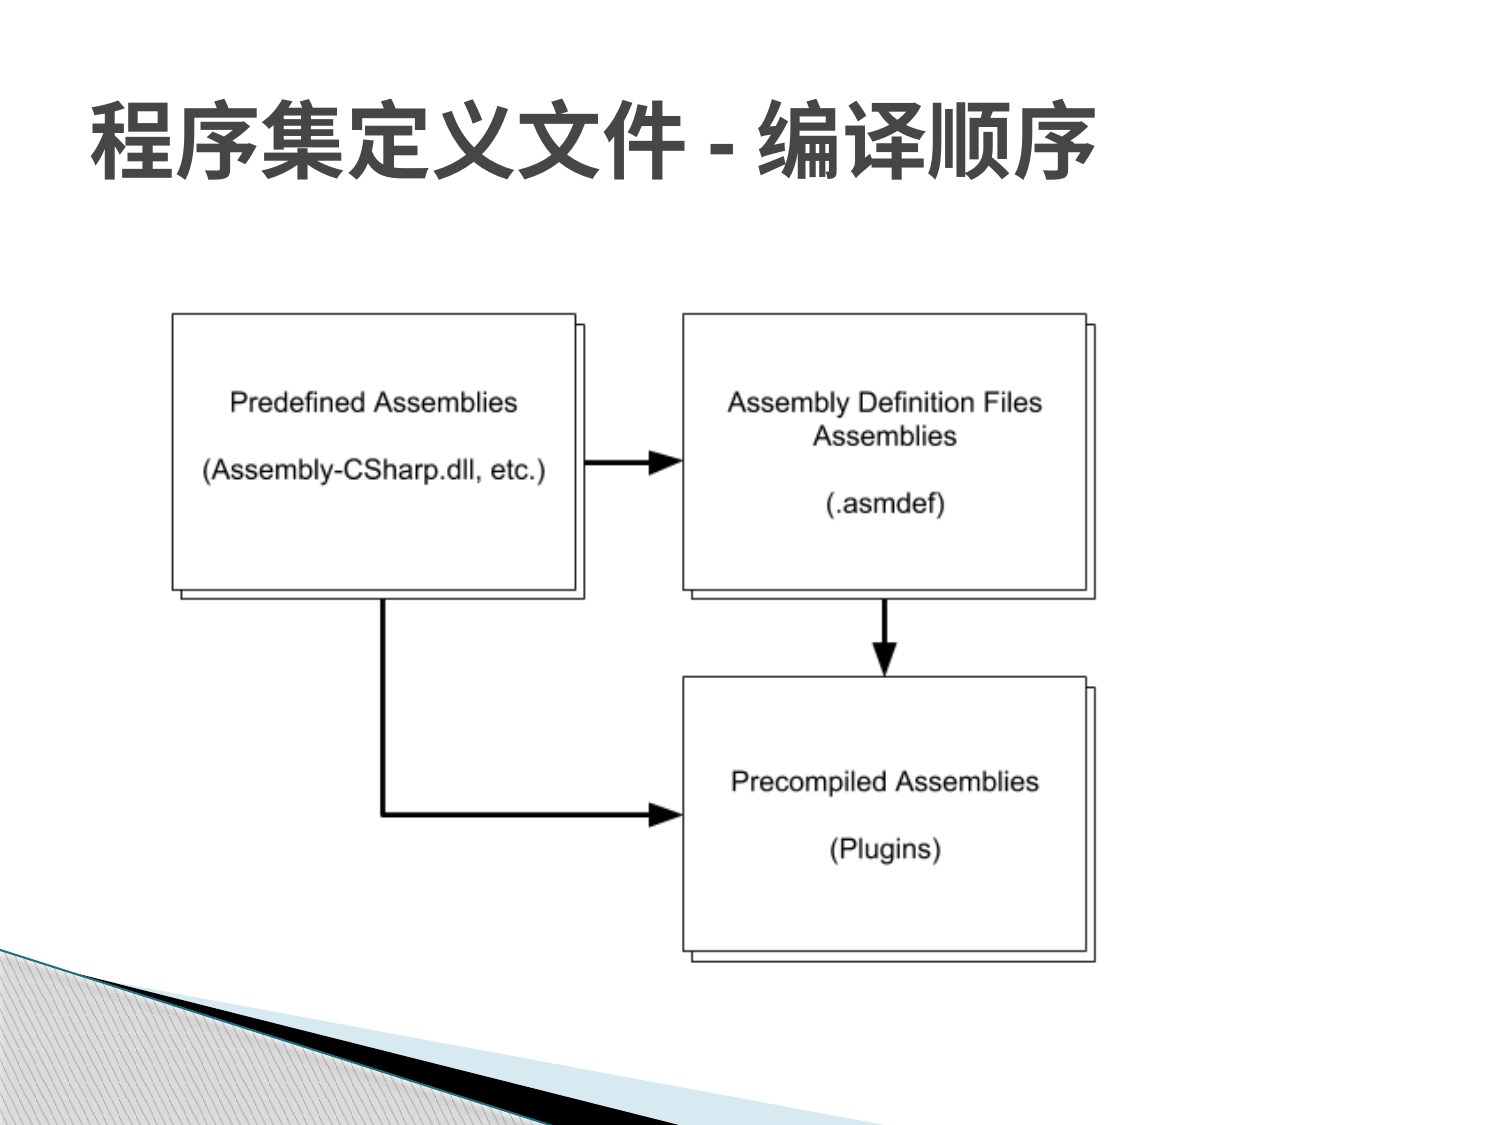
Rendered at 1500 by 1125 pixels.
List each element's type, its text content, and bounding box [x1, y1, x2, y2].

picture [135, 278, 1129, 986]
title 程序集定义文件-编译顺序 [75, 45, 1425, 233]
